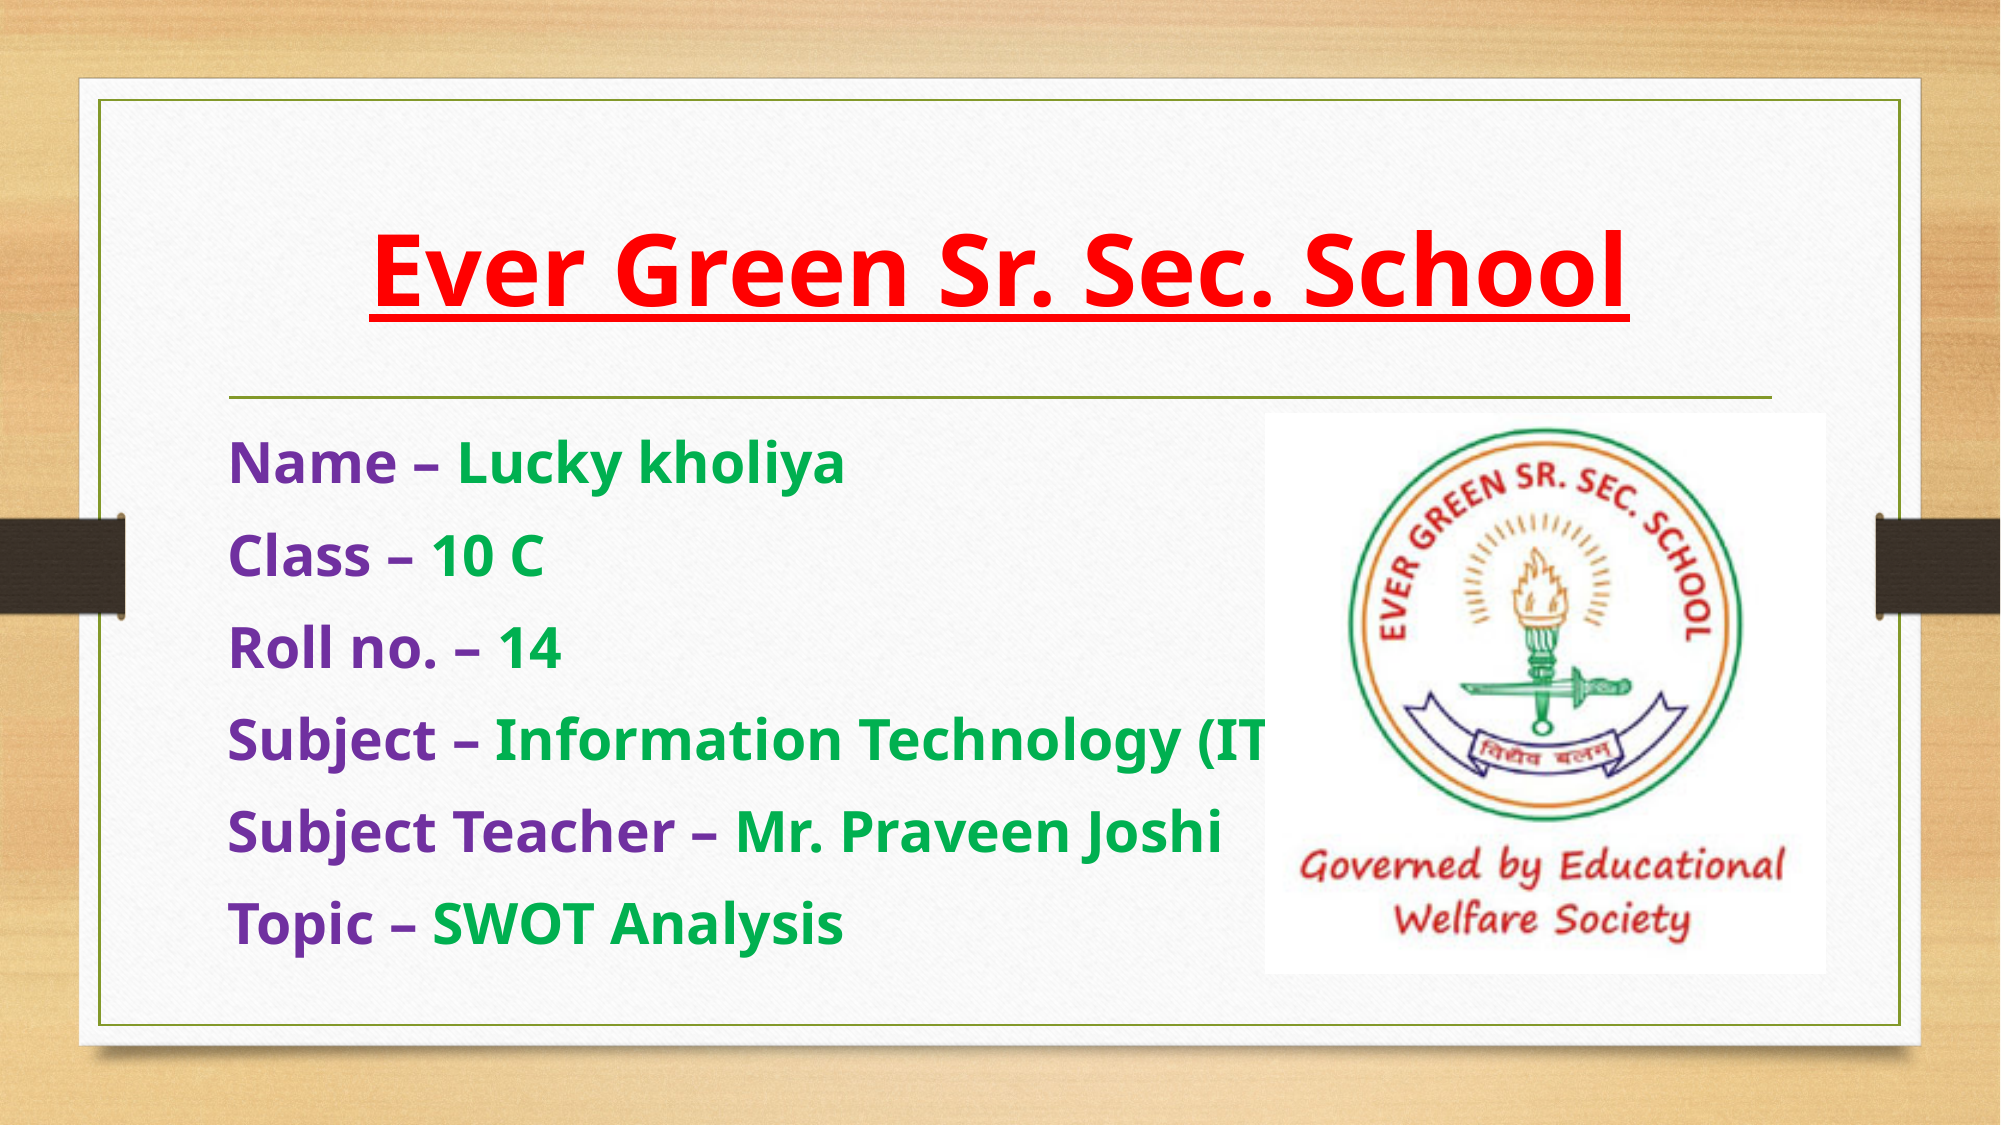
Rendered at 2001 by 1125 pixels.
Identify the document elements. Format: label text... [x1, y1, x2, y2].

picture [0, 0, 2001, 1125]
title Ever Green Sr. Sec. School [212, 158, 1788, 375]
list Name – Lucky kholiya Class – 10 C Roll no. – 14 Subject – Information Technology (IT) Subject Teacher – Mr. Praveen Joshi Topic – SWOT Analysis [212, 419, 1264, 964]
